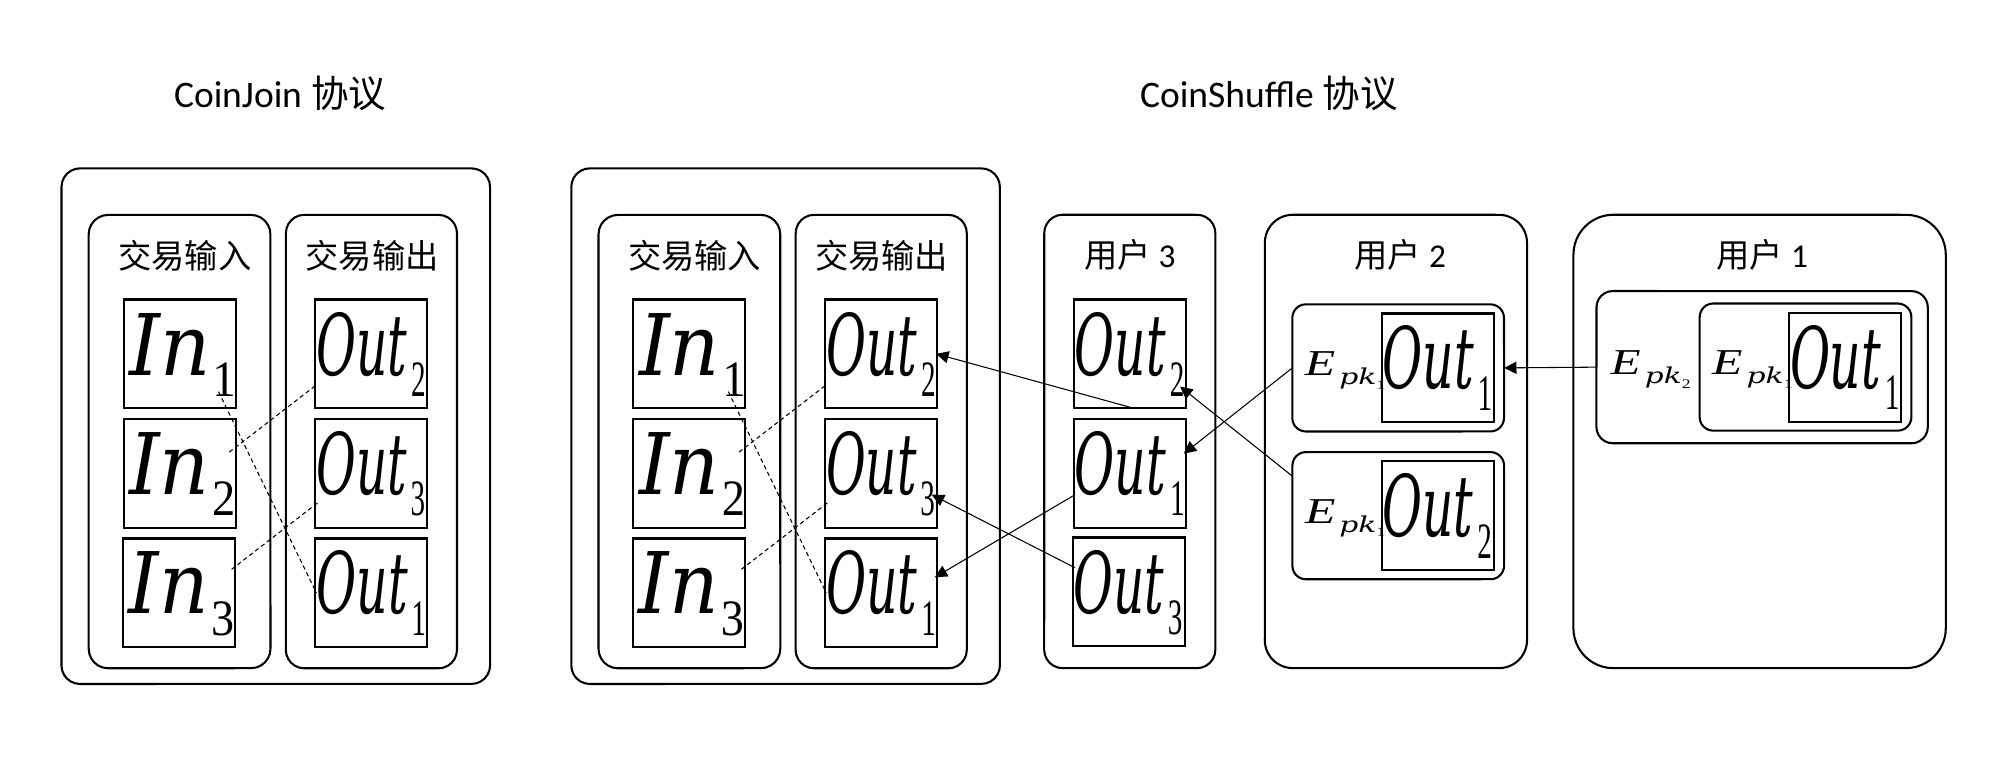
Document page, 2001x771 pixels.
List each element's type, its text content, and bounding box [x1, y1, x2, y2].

text_box [1698, 302, 1913, 432]
text_box 交易输出 [281, 227, 463, 282]
text_box [1595, 289, 1929, 445]
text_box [218, 391, 333, 556]
text_box [794, 282, 968, 384]
text_box CoinJoin协议 [159, 62, 401, 123]
text_box [843, 529, 931, 537]
text_box [597, 213, 782, 670]
text_box 用户3 [1038, 227, 1221, 282]
text_box [87, 213, 272, 670]
text_box 交易输入 [603, 227, 786, 282]
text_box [1183, 367, 1293, 386]
text_box [285, 213, 457, 227]
text_box 交易输入 [94, 227, 276, 282]
text_box [795, 213, 967, 227]
text_box [1291, 451, 1506, 581]
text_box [1179, 386, 1293, 477]
text_box [284, 282, 459, 670]
text_box [60, 167, 492, 686]
text_box [1291, 303, 1506, 433]
text_box [570, 167, 1001, 686]
text_box [1263, 213, 1529, 367]
text_box [1043, 354, 1073, 390]
text_box [1043, 477, 1217, 670]
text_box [229, 384, 317, 453]
text_box [794, 570, 968, 670]
text_box CoinShuffle协议 [1125, 62, 1413, 123]
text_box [741, 501, 829, 570]
text_box [1572, 213, 1947, 670]
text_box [728, 391, 843, 556]
text_box [843, 357, 968, 494]
text_box 用户2 [1309, 227, 1492, 282]
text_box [231, 501, 319, 570]
text_box [1043, 282, 1217, 367]
text_box [1263, 369, 1529, 670]
text_box [1044, 213, 1216, 227]
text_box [738, 384, 827, 453]
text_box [934, 494, 1076, 578]
text_box 用户1 [1671, 227, 1853, 282]
text_box 交易输出 [790, 227, 973, 282]
text_box [1043, 385, 1179, 494]
